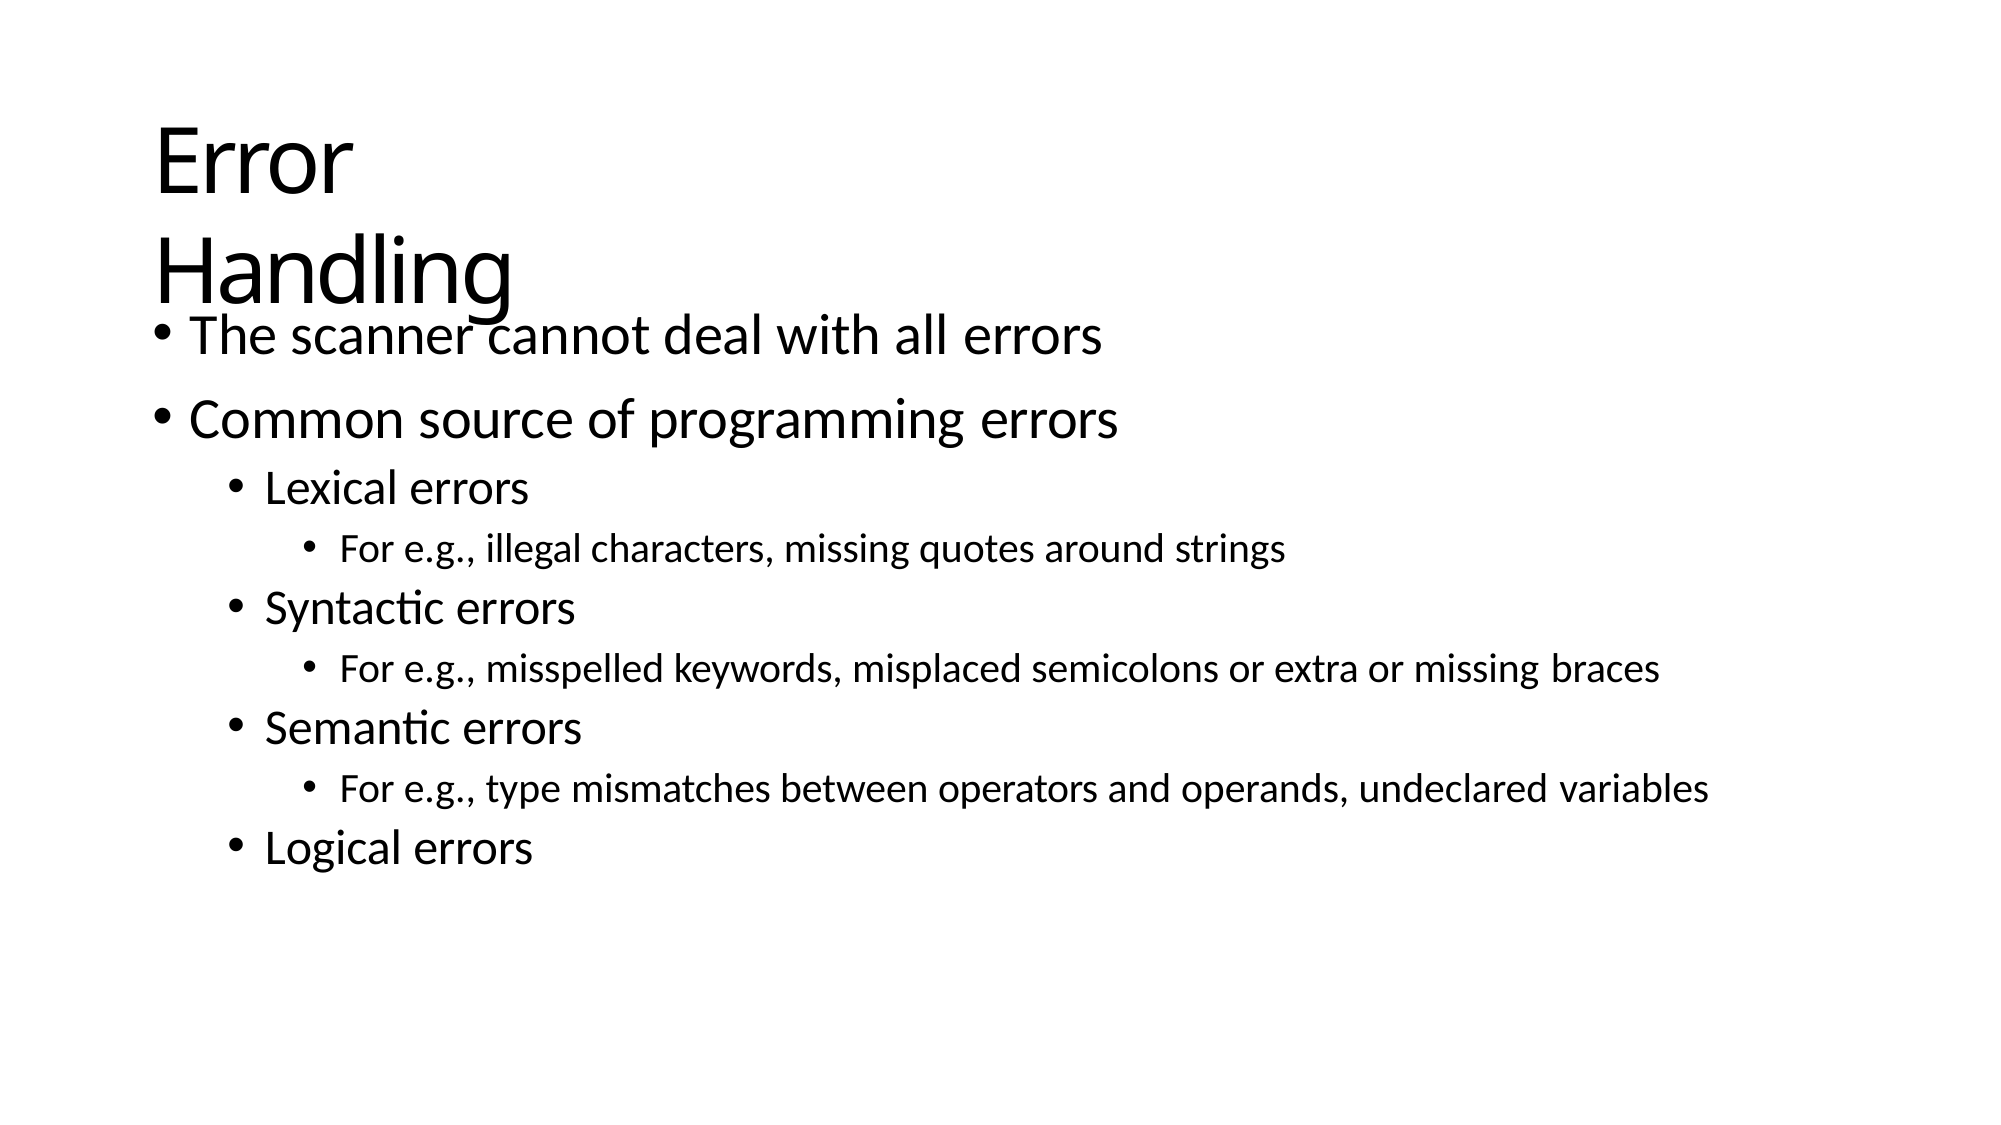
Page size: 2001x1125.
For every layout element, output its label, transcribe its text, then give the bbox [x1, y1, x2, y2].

title Error Handling [150, 100, 688, 280]
text_box The scanner cannot deal with all errors Common source of programming errors Lexical errors For e.g., illegal characters, missing quotes around strings Syntactic errors For e.g., misspelled keywords, misplaced semicolons or extra or missing braces Semantic errors For e.g., type mismatches between operators and operands, undeclared variables Logical errors [150, 280, 1720, 875]
